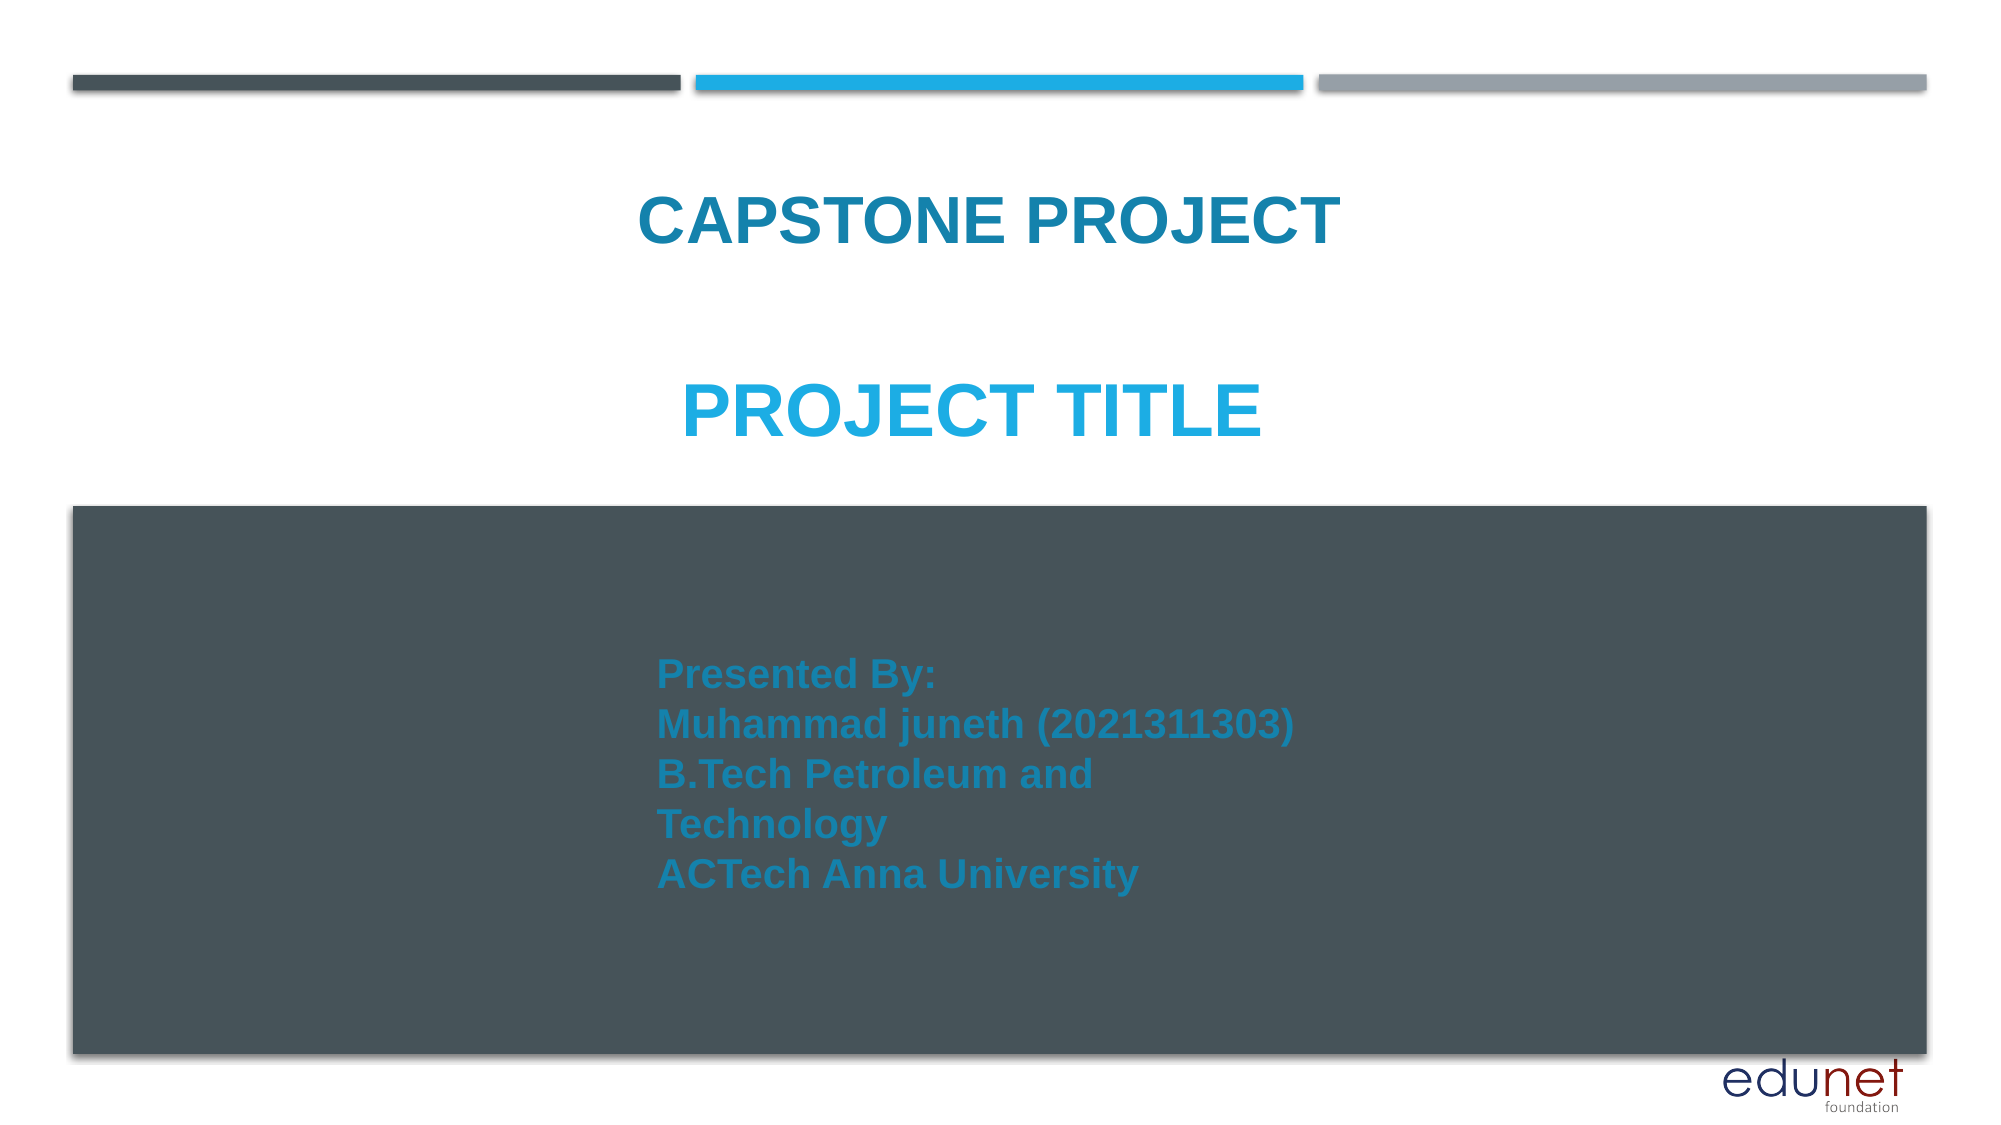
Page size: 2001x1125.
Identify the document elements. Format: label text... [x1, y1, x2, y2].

text_box Presented By: Muhammad juneth (2021311303) B.Tech Petroleum and Technology ACTech Anna University [641, 638, 1314, 904]
text_box CAPSTONE PROJECT [0, 169, 2000, 265]
title PROJECT TITLE [222, 298, 1723, 460]
picture [1719, 1056, 1905, 1116]
